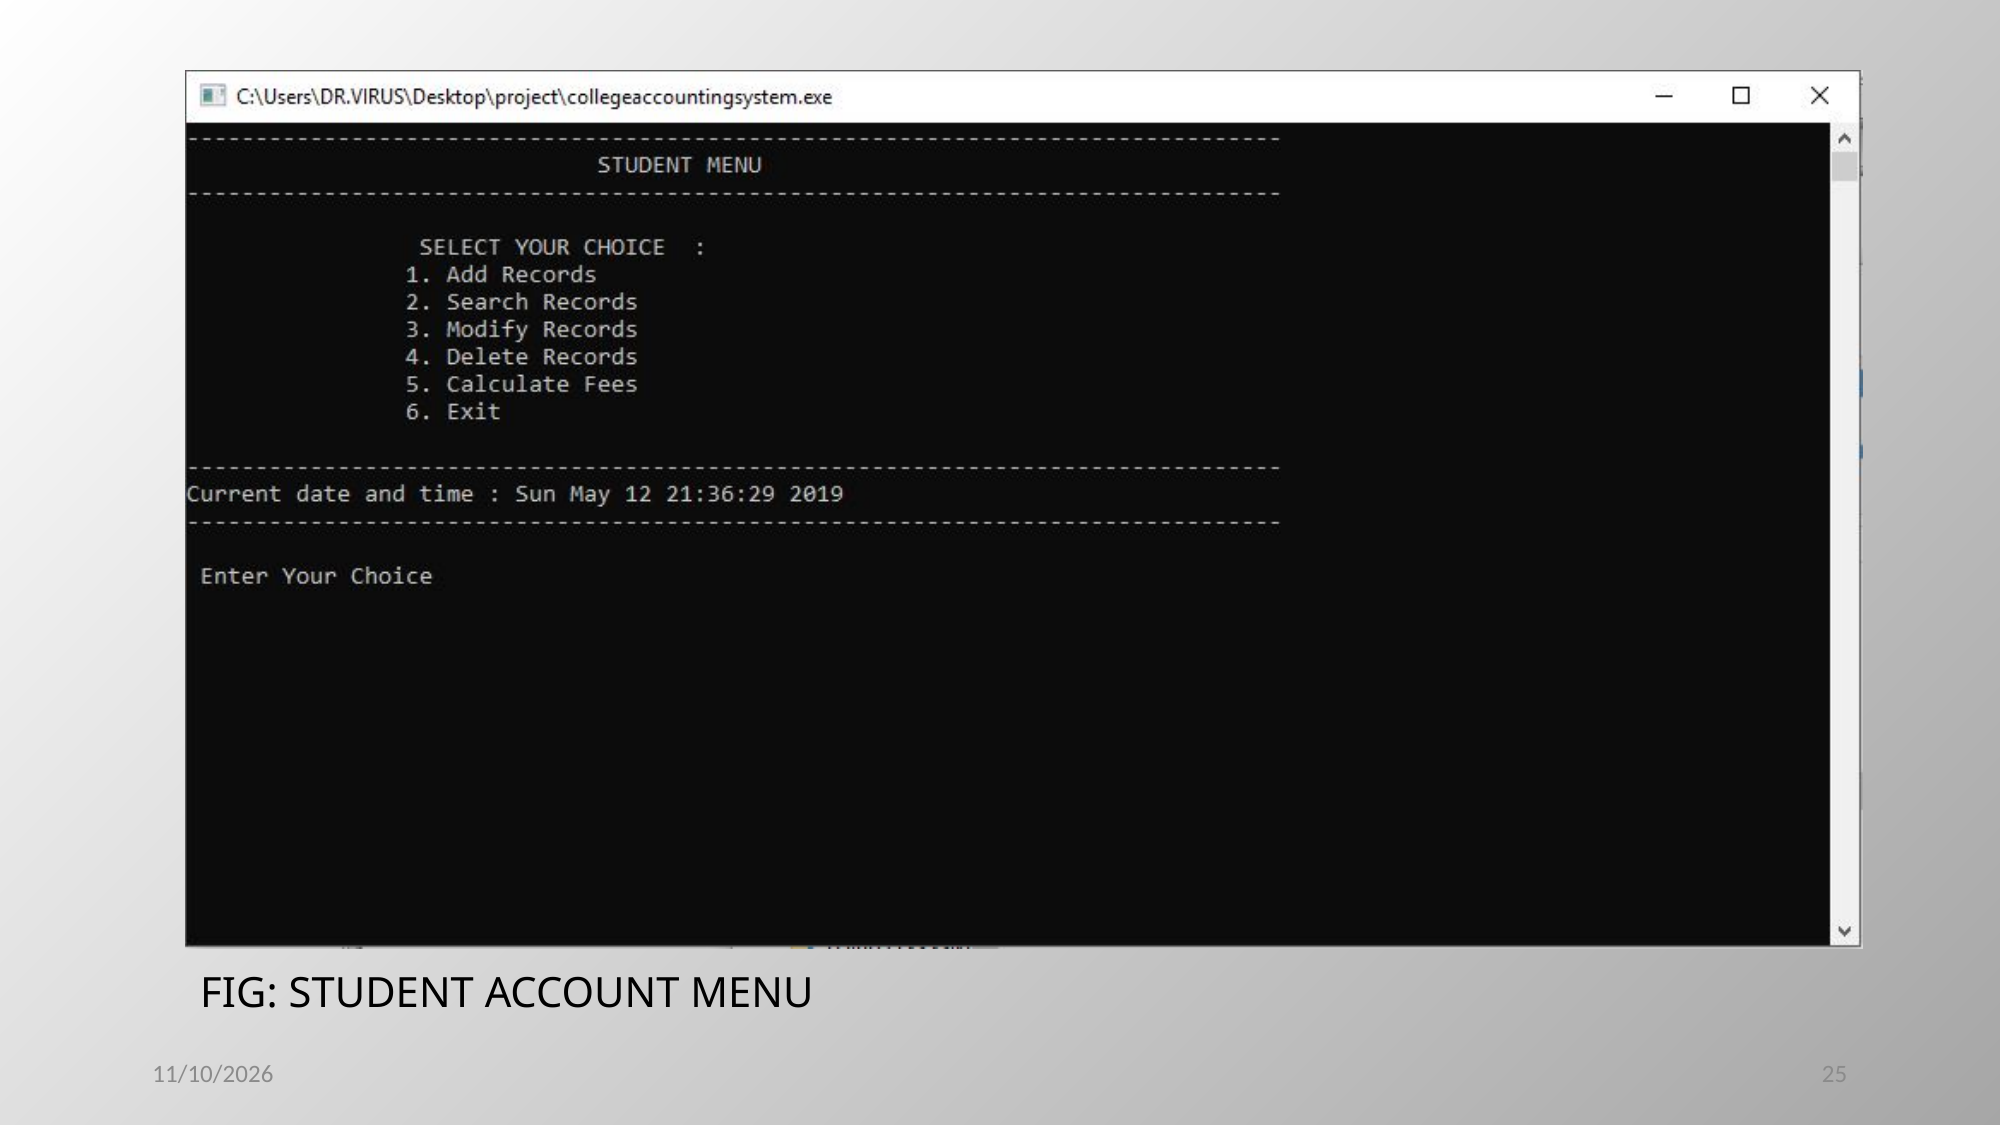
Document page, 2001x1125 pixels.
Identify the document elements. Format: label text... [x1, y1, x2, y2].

text_box FIG: STUDENT ACCOUNT MENU [185, 885, 1911, 1103]
picture [185, 70, 1863, 949]
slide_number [137, 1042, 185, 1103]
